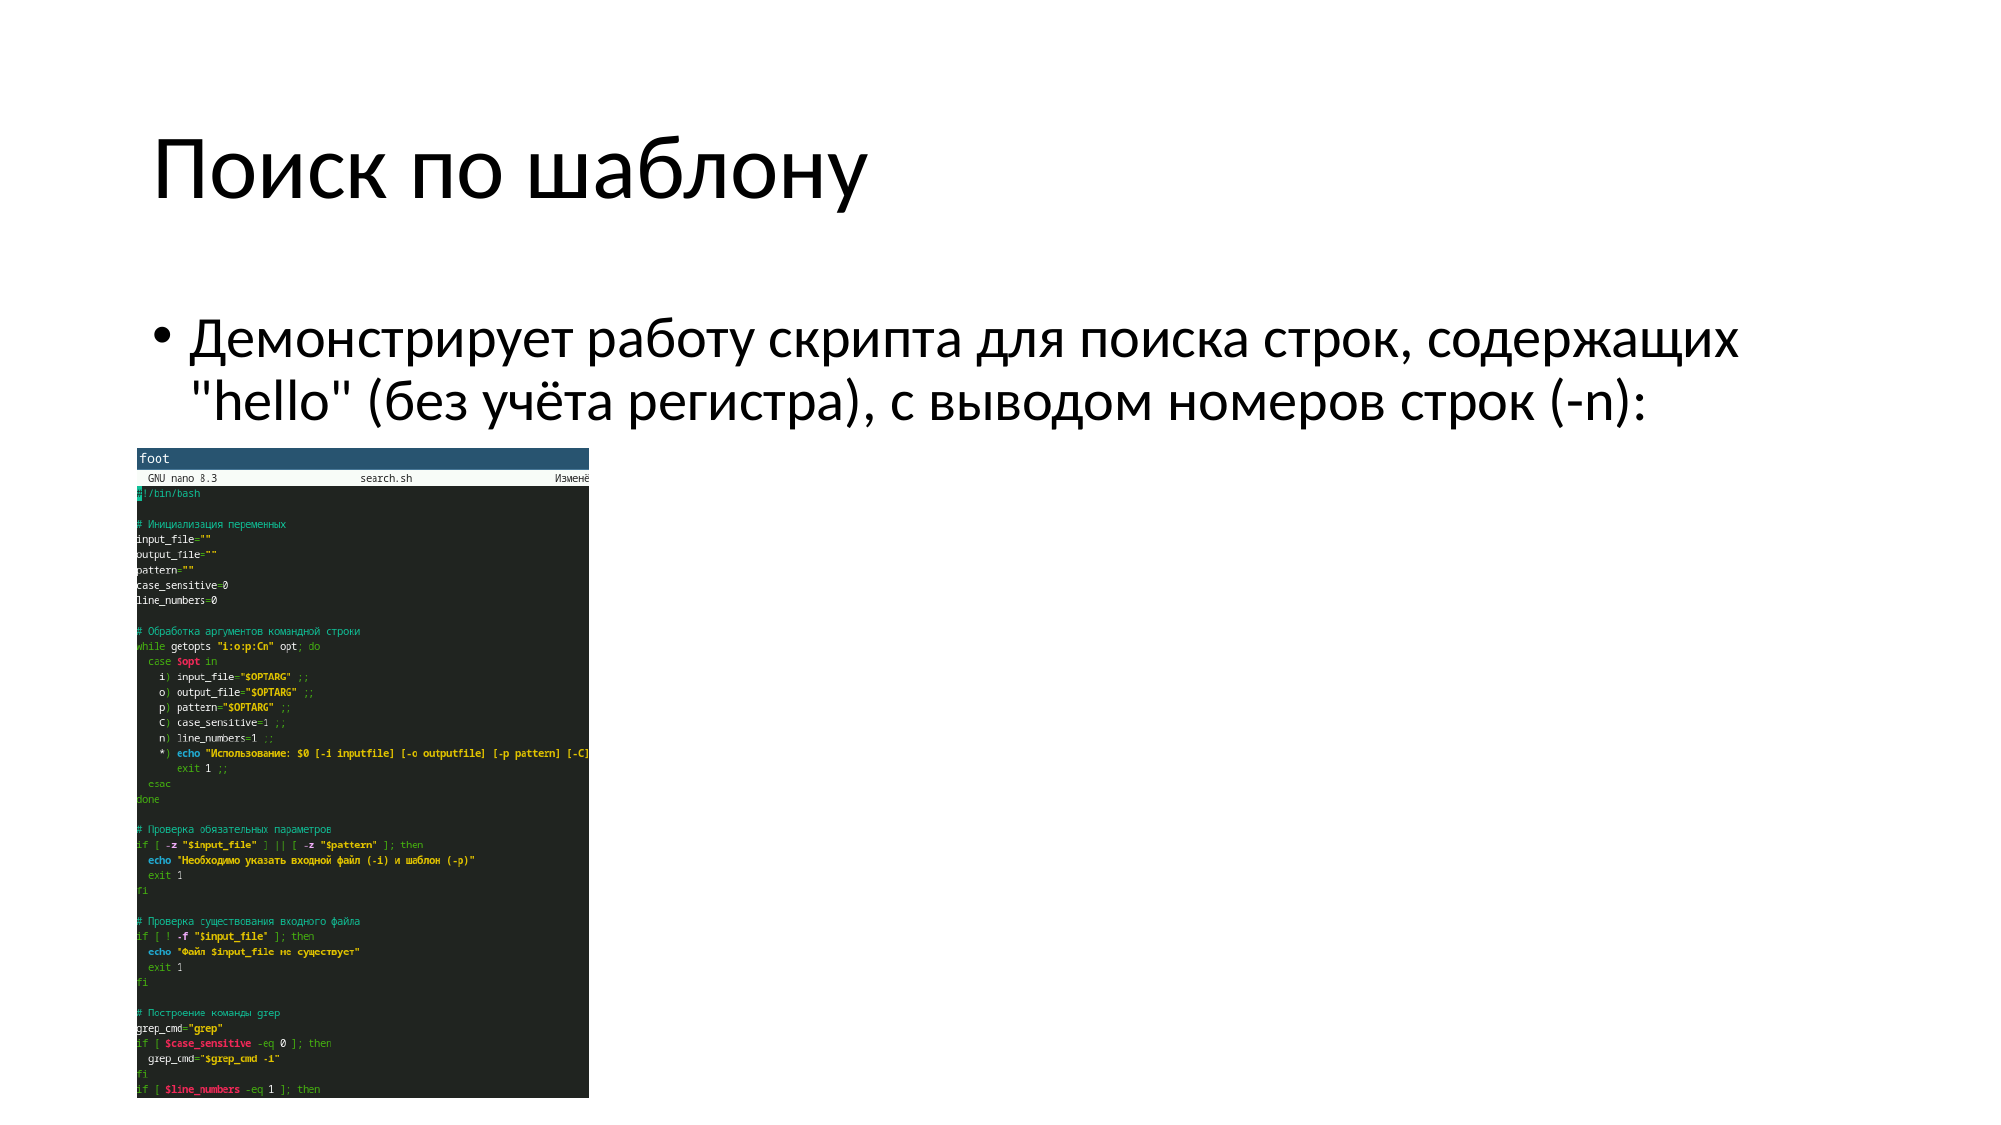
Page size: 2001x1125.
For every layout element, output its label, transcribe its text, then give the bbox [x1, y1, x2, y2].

picture [137, 447, 589, 1098]
title Поиск по шаблону [137, 59, 1863, 278]
list Демонстрирует работу скрипта для поиска строк, содержащих "hello" (без учёта регистра), с выводом номеров строк (-n): [137, 299, 1863, 1014]
